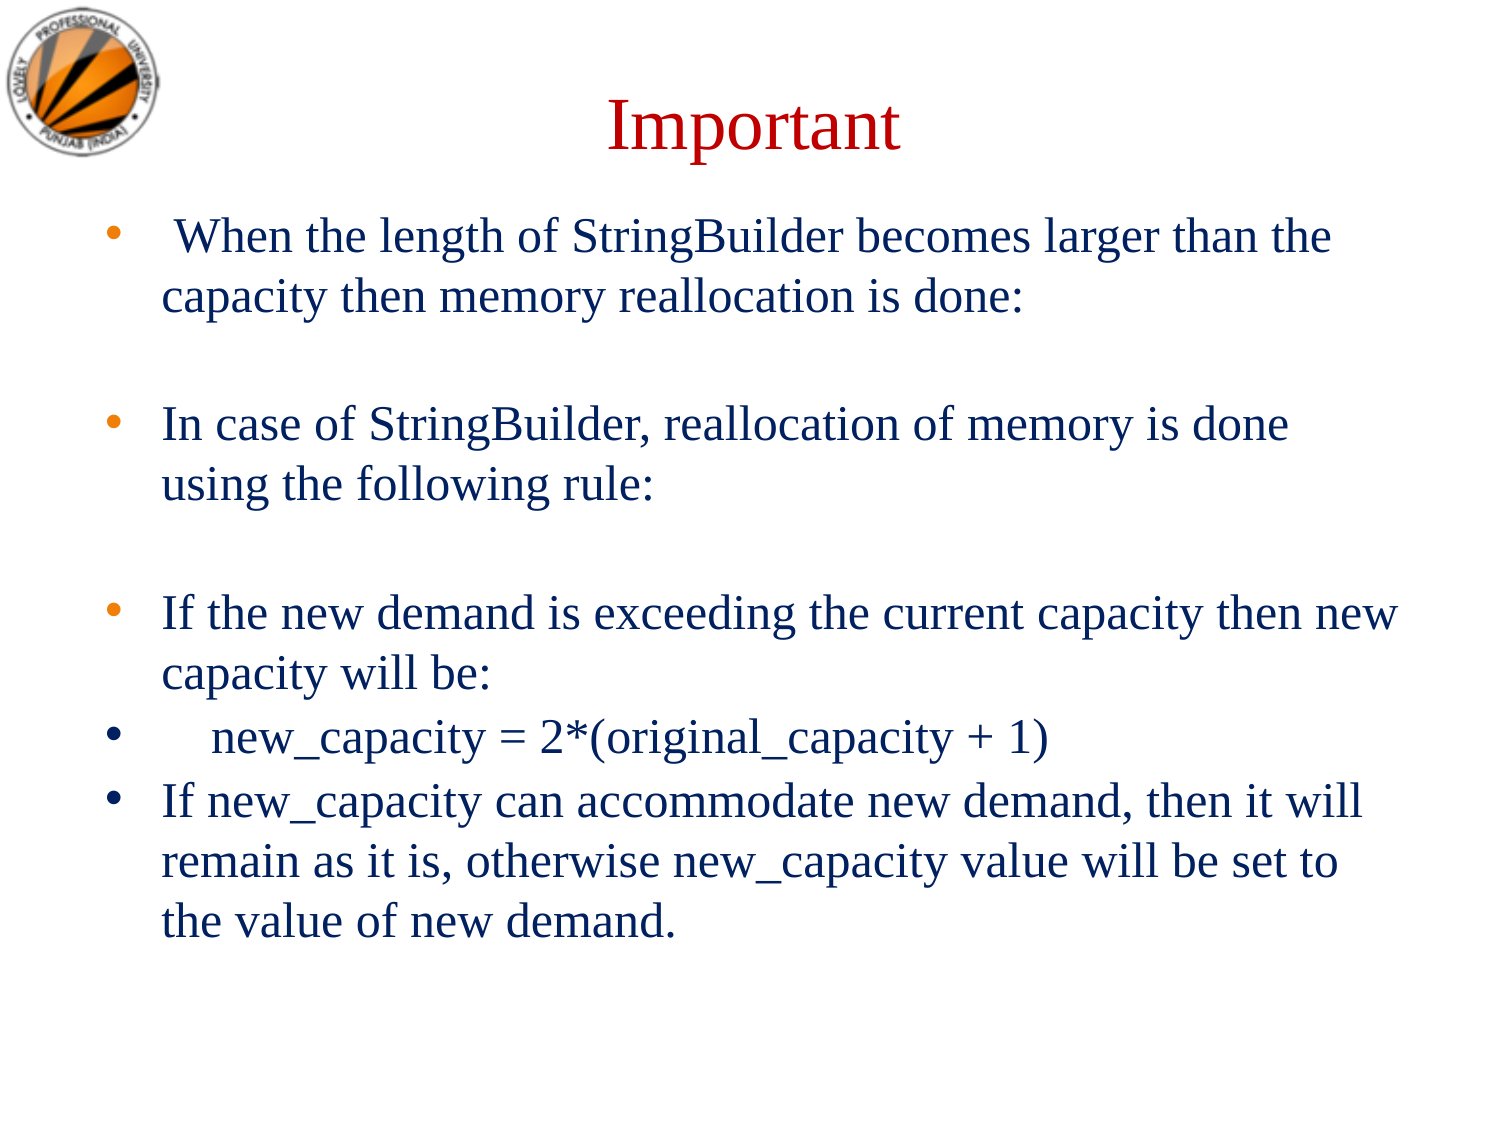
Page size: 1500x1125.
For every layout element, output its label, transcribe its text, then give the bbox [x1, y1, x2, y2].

text_box When the length of StringBuilder becomes larger than the capacity then memory reallocation is done: In case of StringBuilder, reallocation of memory is done using the following rule: If the new demand is exceeding the current capacity then new capacity will be: new_capacity = 2*(original_capacity + 1) If new_capacity can accommodate new demand, then it will remain as it is, otherwise new_capacity value will be set to the value of new demand. [74, 187, 1418, 987]
picture [0, 0, 163, 163]
text_box Important [82, 0, 1425, 173]
